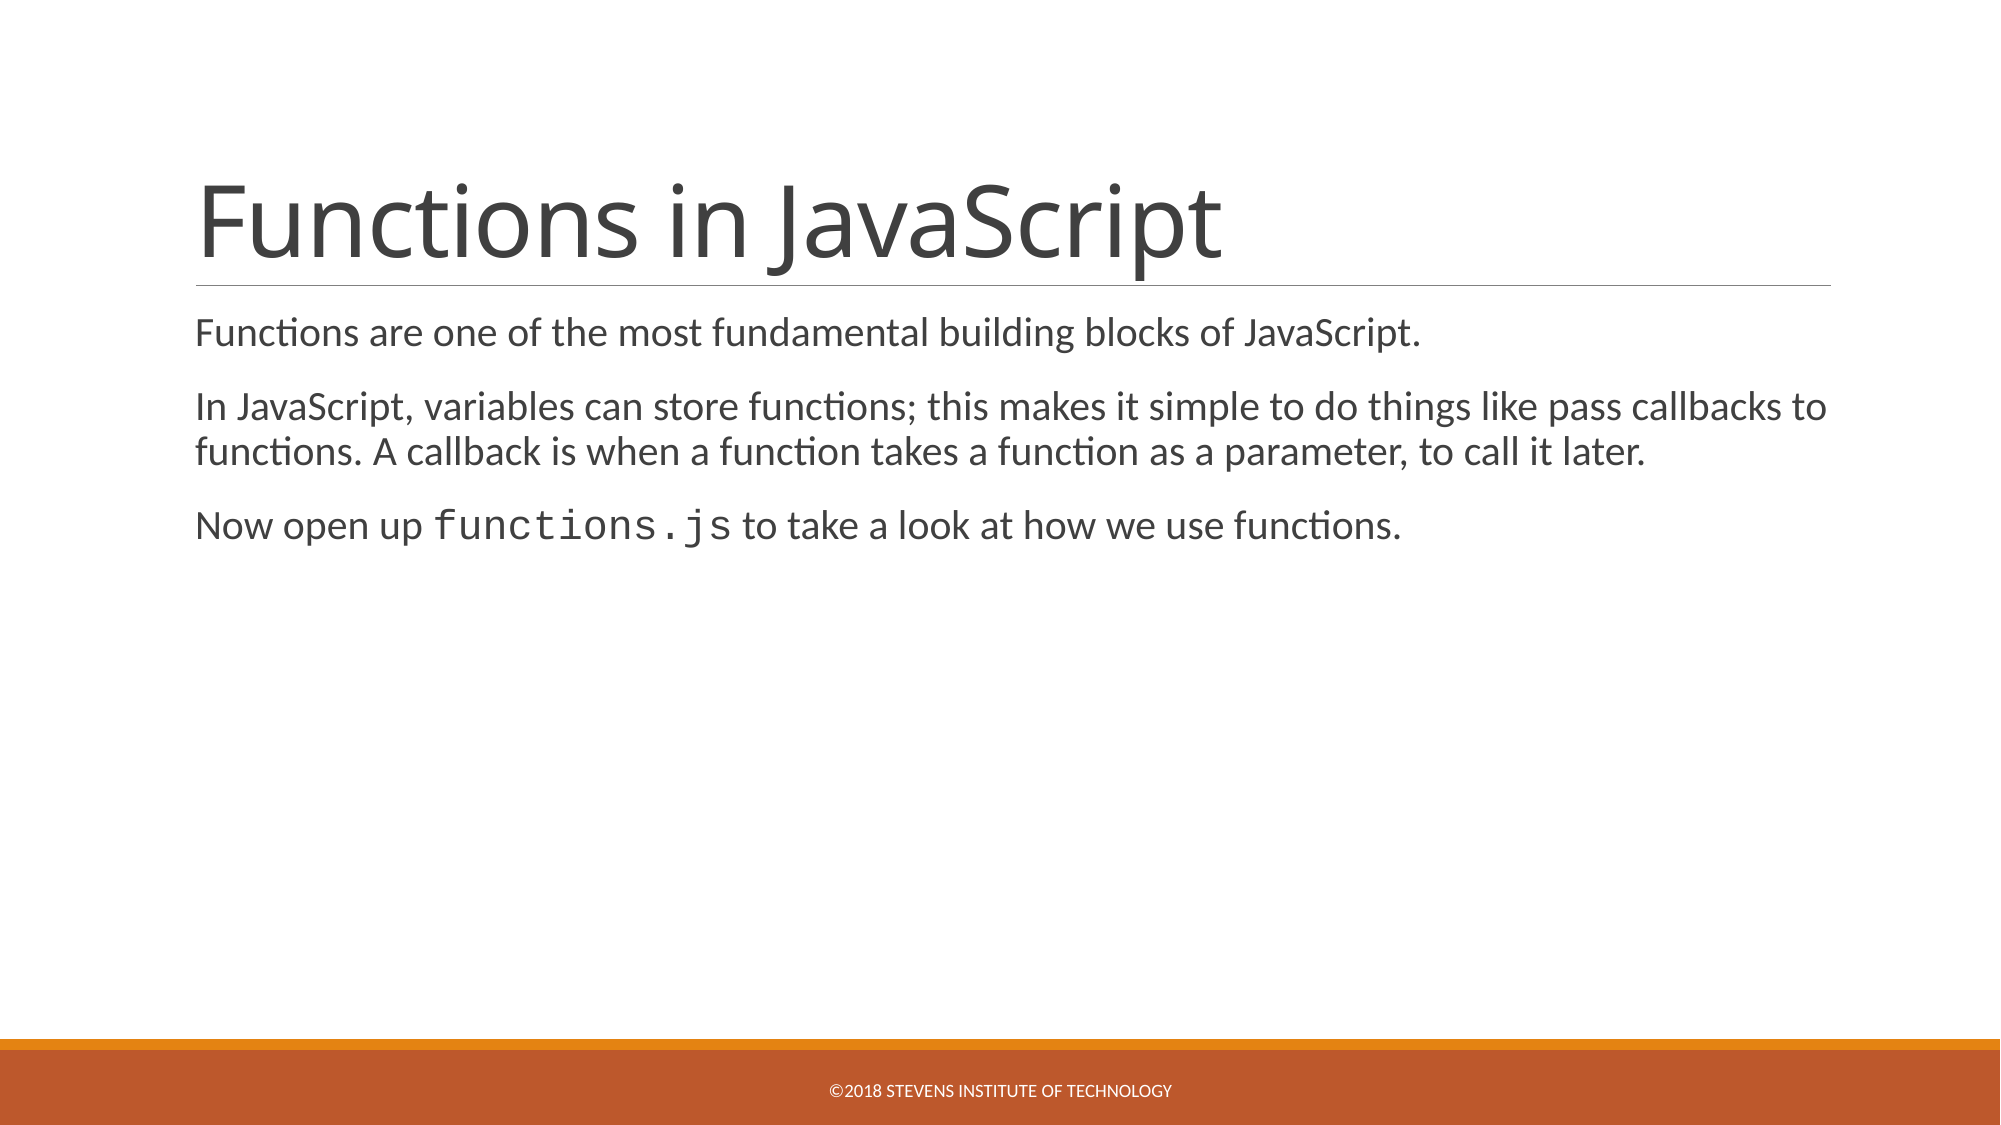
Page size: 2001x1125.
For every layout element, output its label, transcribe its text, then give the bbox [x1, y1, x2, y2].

title Functions in JavaScript [180, 47, 1830, 285]
footer ©2018 STEVENS INSTITUTE OF TECHNOLOGY [604, 1059, 1396, 1120]
list Functions are one of the most fundamental building blocks of JavaScript. In JavaScript, variables can store functions; this makes it simple to do things like pass callbacks to functions. A callback is when a function takes a function as a parameter, to call it later. Now open up functions.js to take a look at how we use functions. [180, 302, 1830, 963]
